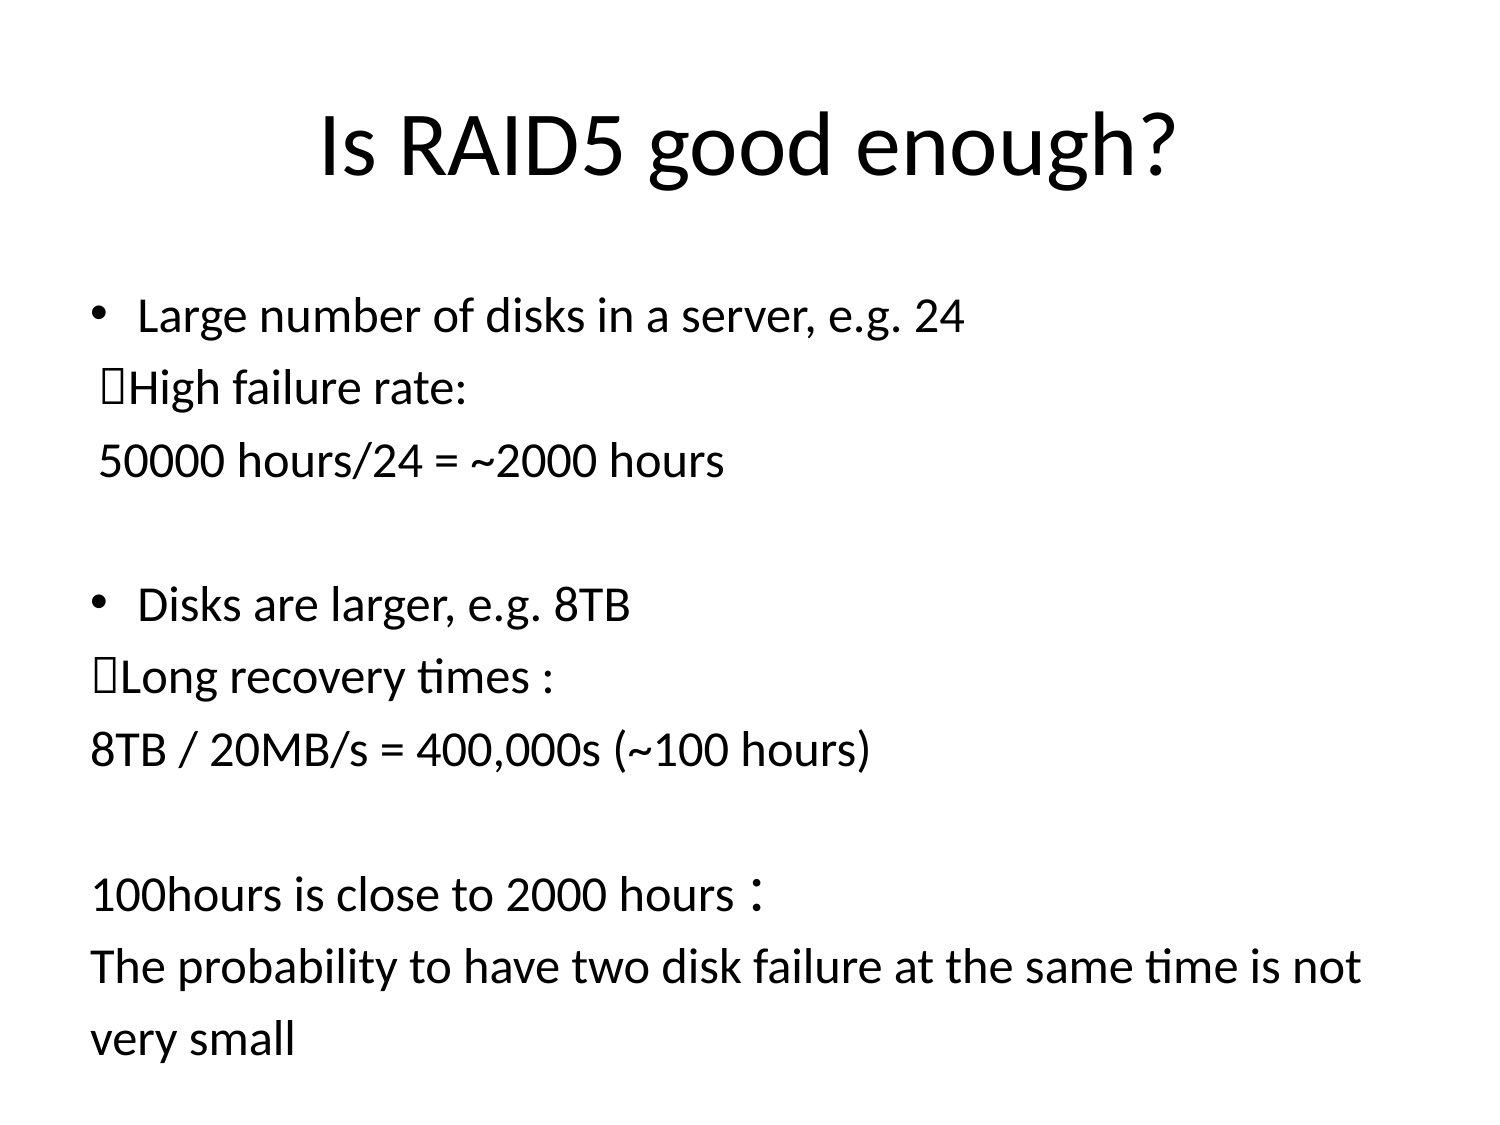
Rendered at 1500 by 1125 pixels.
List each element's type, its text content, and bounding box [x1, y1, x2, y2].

title Is RAID5 good enough? [75, 45, 1425, 233]
list Large number of disks in a server, e.g. 24 High failure rate: 50000 hours/24 = ~2000 hours Disks are larger, e.g. 8TB Long recovery times : 8TB / 20MB/s = 400,000s (~100 hours) 100hours is close to 2000 hours： The probability to have two disk failure at the same time is not very small [75, 262, 1425, 1080]
